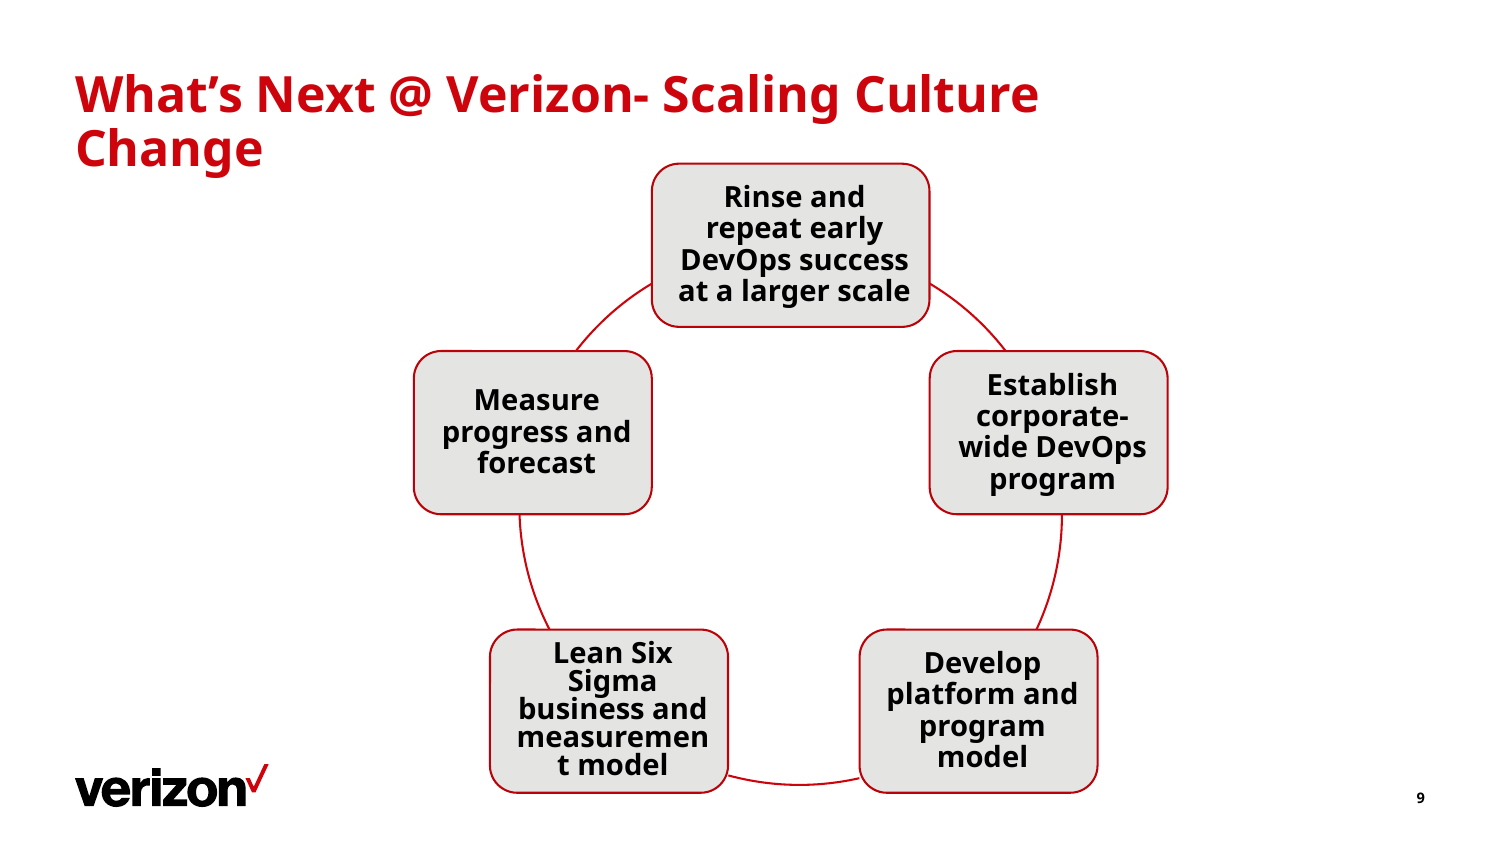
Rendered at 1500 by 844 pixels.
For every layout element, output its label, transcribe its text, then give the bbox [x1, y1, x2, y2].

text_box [281, 172, 1300, 809]
title What’s Next @ Verizon- Scaling Culture Change [75, 69, 1238, 145]
slide_number 9 [1387, 771, 1425, 809]
